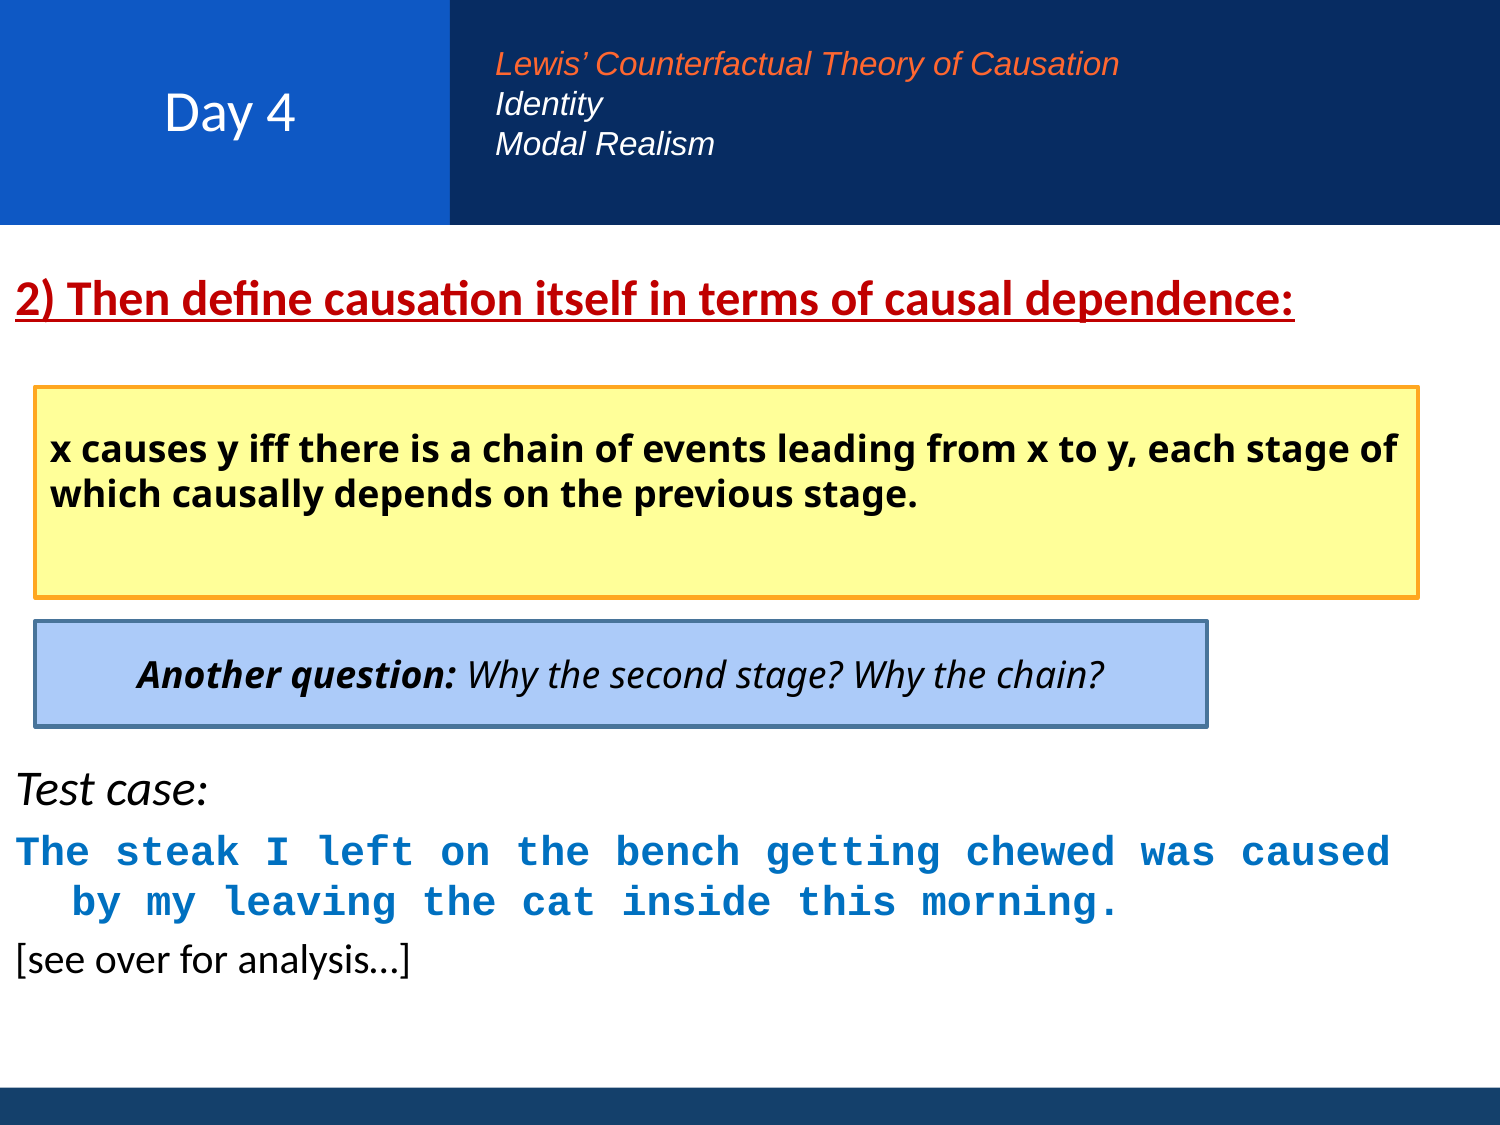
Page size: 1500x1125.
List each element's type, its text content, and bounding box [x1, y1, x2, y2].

text_box Lewis’ Counterfactual Theory of Causation Identity Modal Realism [480, 35, 1196, 170]
text_box Another question: Why the second stage? Why the chain? [33, 619, 1209, 729]
title Day 4 [29, 0, 432, 232]
text_box x causes y iff there is a chain of events leading from x to y, each stage of which causally depends on the previous stage. [33, 385, 1420, 600]
list 2) Then define causation itself in terms of causal dependence: Test case: The steak I left on the bench getting chewed was caused by my leaving the cat inside this morning. [see over for analysis…] [0, 257, 1447, 1020]
